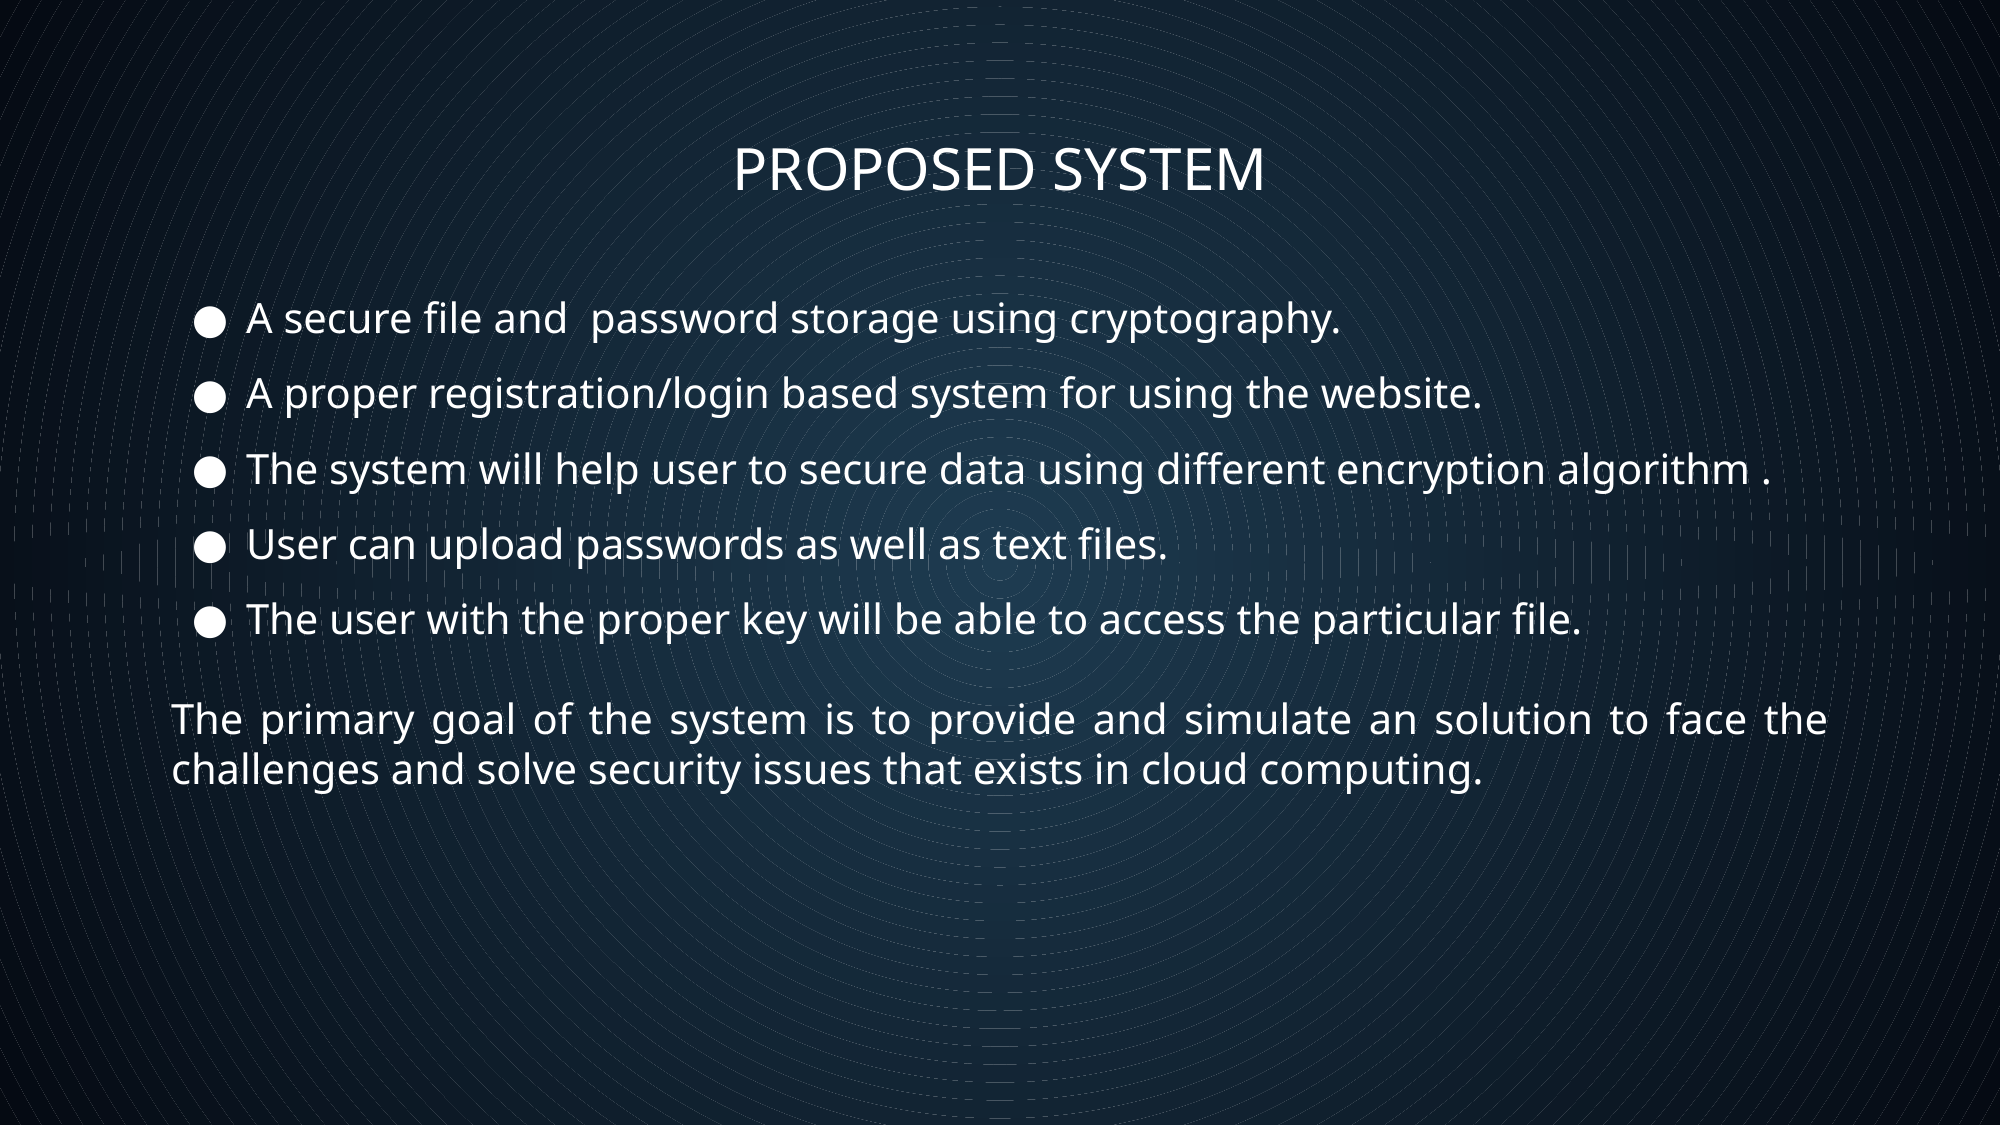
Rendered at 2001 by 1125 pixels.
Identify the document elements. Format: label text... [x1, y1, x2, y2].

list A secure file and password storage using cryptography. A proper registration/login based system for using the website. The system will help user to secure data using different encryption algorithm . User can upload passwords as well as text files. The user with the proper key will be able to access the particular file. The primary goal of the system is to provide and simulate an solution to face the challenges and solve security issues that exists in cloud computing. [156, 252, 1844, 1006]
title PROPOSED SYSTEM [156, 127, 1844, 208]
text_box [44, 61, 1954, 1081]
